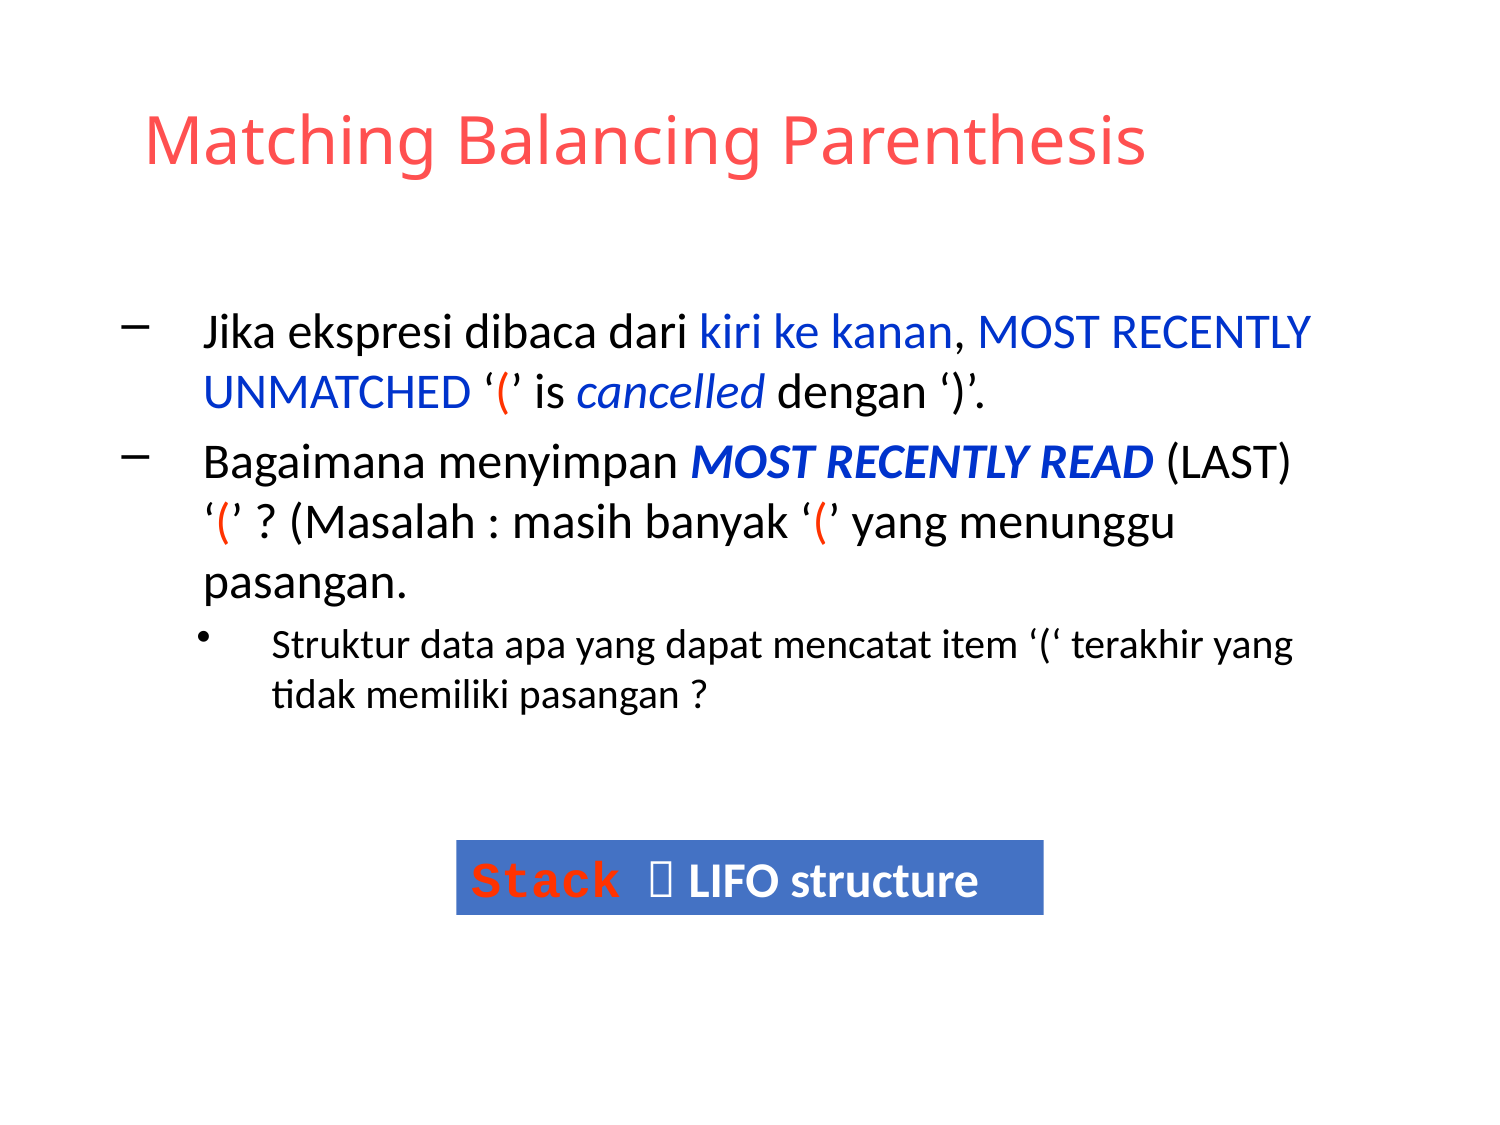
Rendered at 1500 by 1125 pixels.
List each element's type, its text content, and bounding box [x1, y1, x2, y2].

text_box Stack  LIFO structure [456, 840, 1044, 915]
list [111, 290, 1416, 1047]
text_box Jika ekspresi dibaca dari kiri ke kanan, MOST RECENTLY UNMATCHED ‘(’ is cancelled dengan ‘)’. Bagaimana menyimpan MOST RECENTLY READ (LAST) ‘(’ ? (Masalah : masih banyak ‘(’ yang menunggu pasangan. Struktur data apa yang dapat mencatat item ‘(‘ terakhir yang tidak memiliki pasangan ? [31, 290, 1335, 947]
title Matching Balancing Parenthesis [128, 66, 1372, 220]
